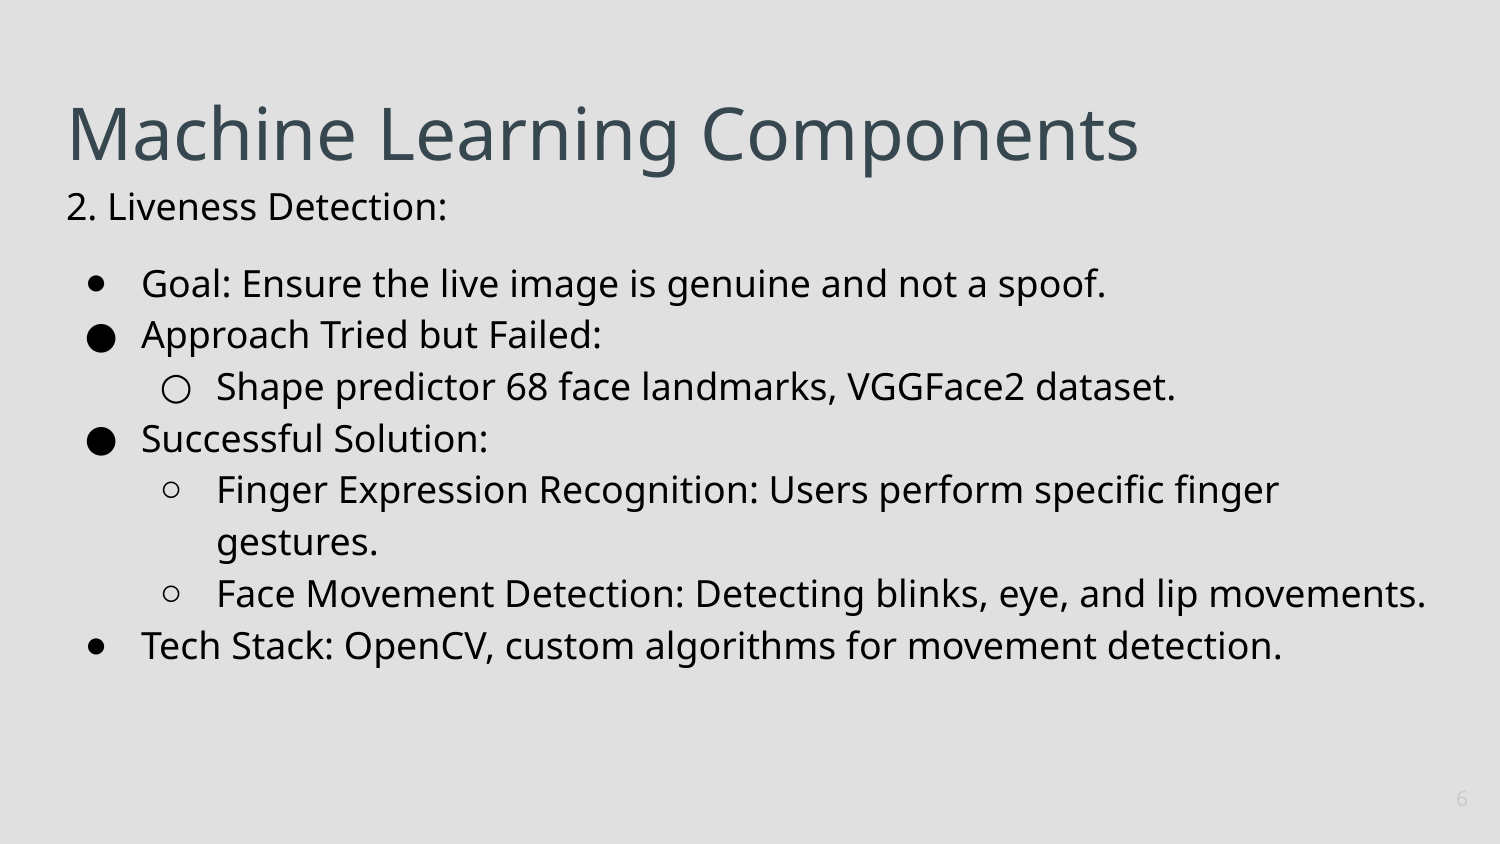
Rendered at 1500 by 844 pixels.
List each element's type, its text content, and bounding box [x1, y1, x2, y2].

list 2. Liveness Detection: Goal: Ensure the live image is genuine and not a spoof. Approach Tried but Failed: Shape predictor 68 face landmarks, VGGFace2 dataset. Successful Solution: Finger Expression Recognition: Users perform specific finger gestures. Face Movement Detection: Detecting blinks, eye, and lip movements. Tech Stack: OpenCV, custom algorithms for movement detection. [51, 230, 1449, 844]
title Machine Learning Components [51, 72, 1449, 167]
slide_number ‹#› [1392, 767, 1483, 833]
